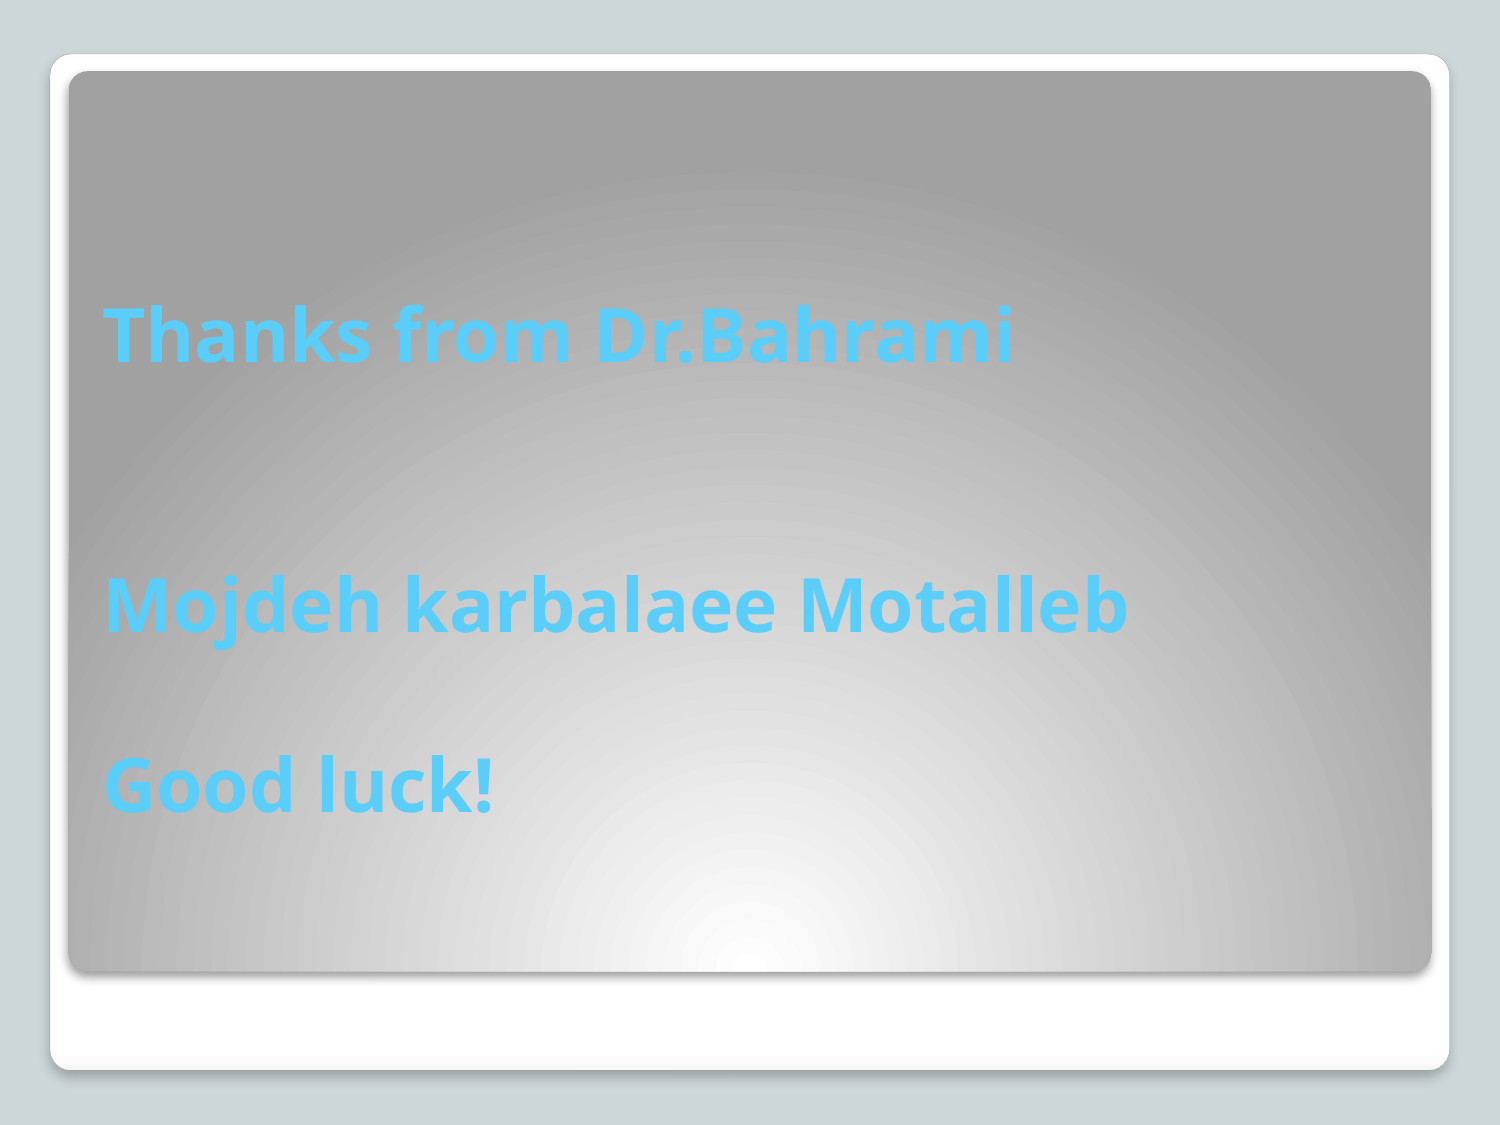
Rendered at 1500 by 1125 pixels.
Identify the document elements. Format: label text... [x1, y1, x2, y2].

title Thanks from Dr.Bahrami Mojdeh karbalaee Motalleb Good luck! [87, 87, 1430, 925]
